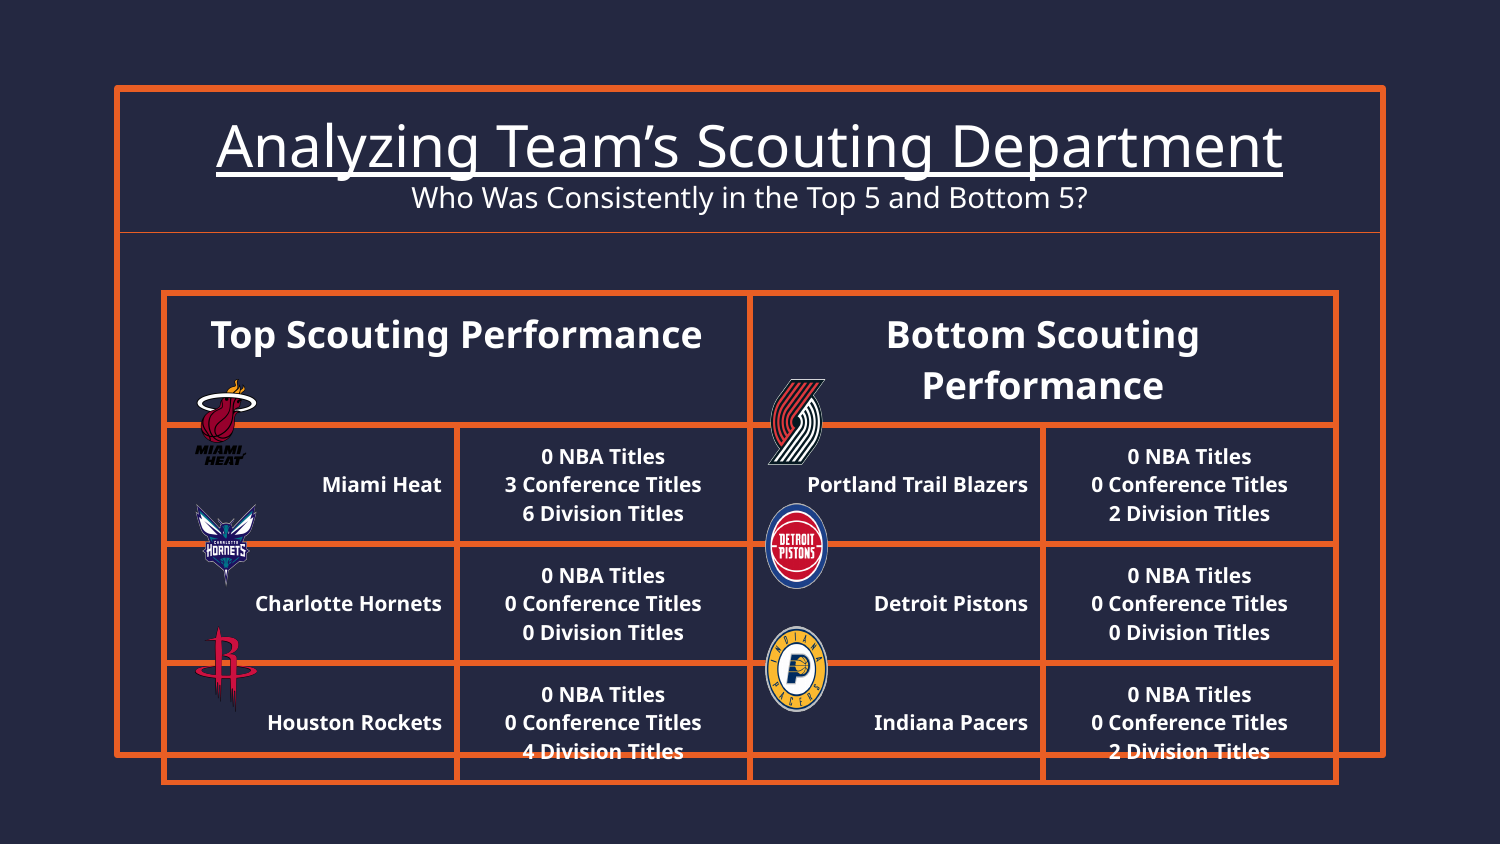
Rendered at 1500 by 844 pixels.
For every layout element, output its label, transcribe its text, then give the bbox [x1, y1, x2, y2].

picture [194, 503, 257, 589]
table_cell 0 NBA Titles 0 Conference Titles 4 Division Titles [460, 666, 747, 780]
table_cell Portland Trail Blazers [753, 428, 1040, 541]
table_cell Charlotte Hornets [167, 547, 454, 660]
text_box Analyzing Team’s Scouting Department Who Was Consistently in the Top 5 and Bottom 5? [116, 90, 1383, 233]
table_header Top Scouting Performance [167, 296, 747, 422]
table_cell Indiana Pacers [753, 666, 1040, 780]
picture [194, 379, 257, 465]
picture [765, 625, 828, 712]
table_cell Houston Rockets [167, 666, 454, 780]
table_cell 0 NBA Titles 0 Conference Titles 0 Division Titles [460, 547, 747, 660]
table_cell Miami Heat [167, 428, 454, 541]
table_cell 0 NBA Titles 3 Conference Titles 6 Division Titles [460, 428, 747, 541]
table_cell 0 NBA Titles 0 Conference Titles 0 Division Titles [1046, 547, 1333, 660]
picture [765, 503, 828, 589]
table_cell 0 NBA Titles 0 Conference Titles 2 Division Titles [1046, 428, 1333, 541]
table_cell Detroit Pistons [753, 547, 1040, 660]
table_header Bottom Scouting Performance [753, 296, 1333, 422]
table_cell 0 NBA Titles 0 Conference Titles 2 Division Titles [1046, 666, 1333, 780]
picture [765, 379, 828, 465]
picture [194, 625, 257, 712]
